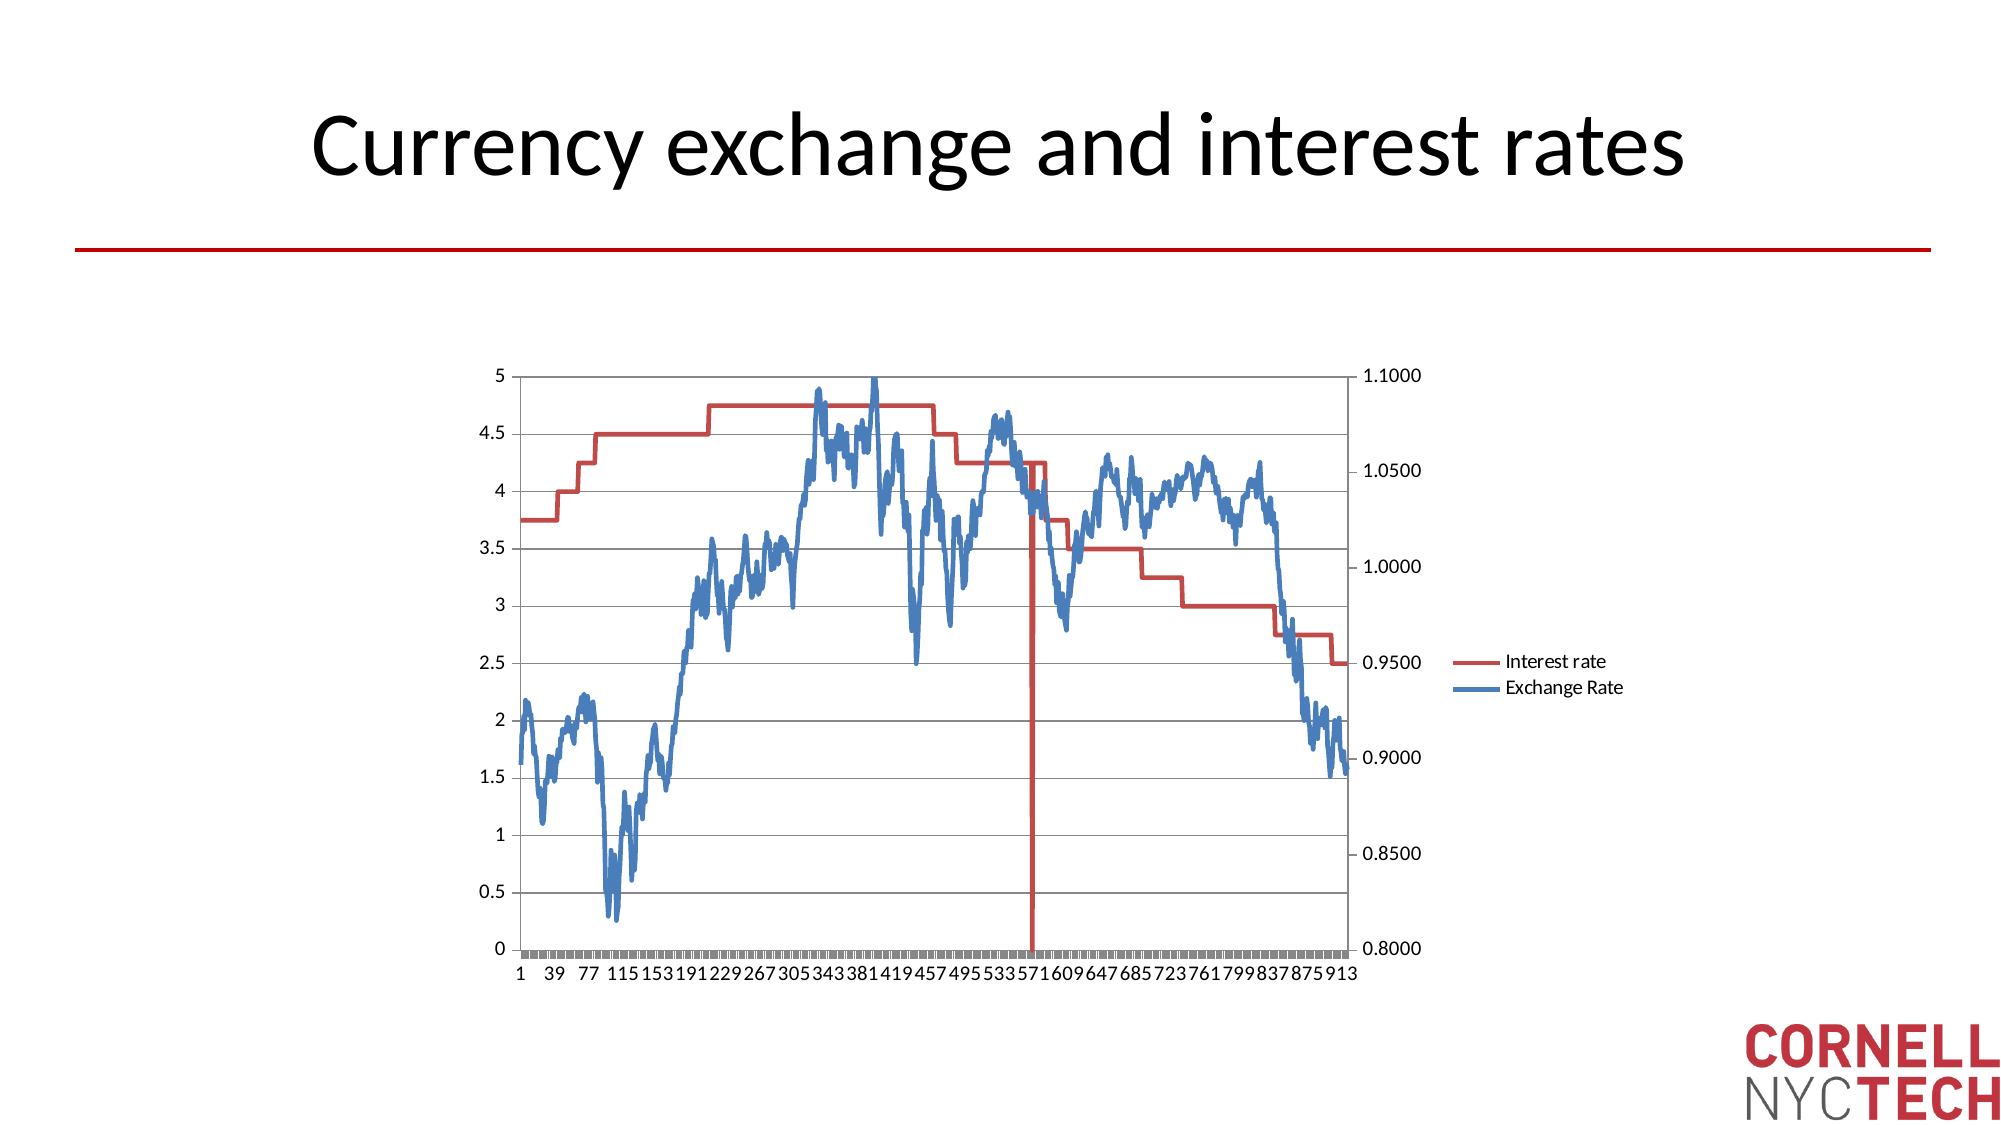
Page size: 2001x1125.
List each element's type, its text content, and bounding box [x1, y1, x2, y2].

title Currency exchange and interest rates [99, 45, 1900, 233]
chart [455, 353, 1643, 999]
